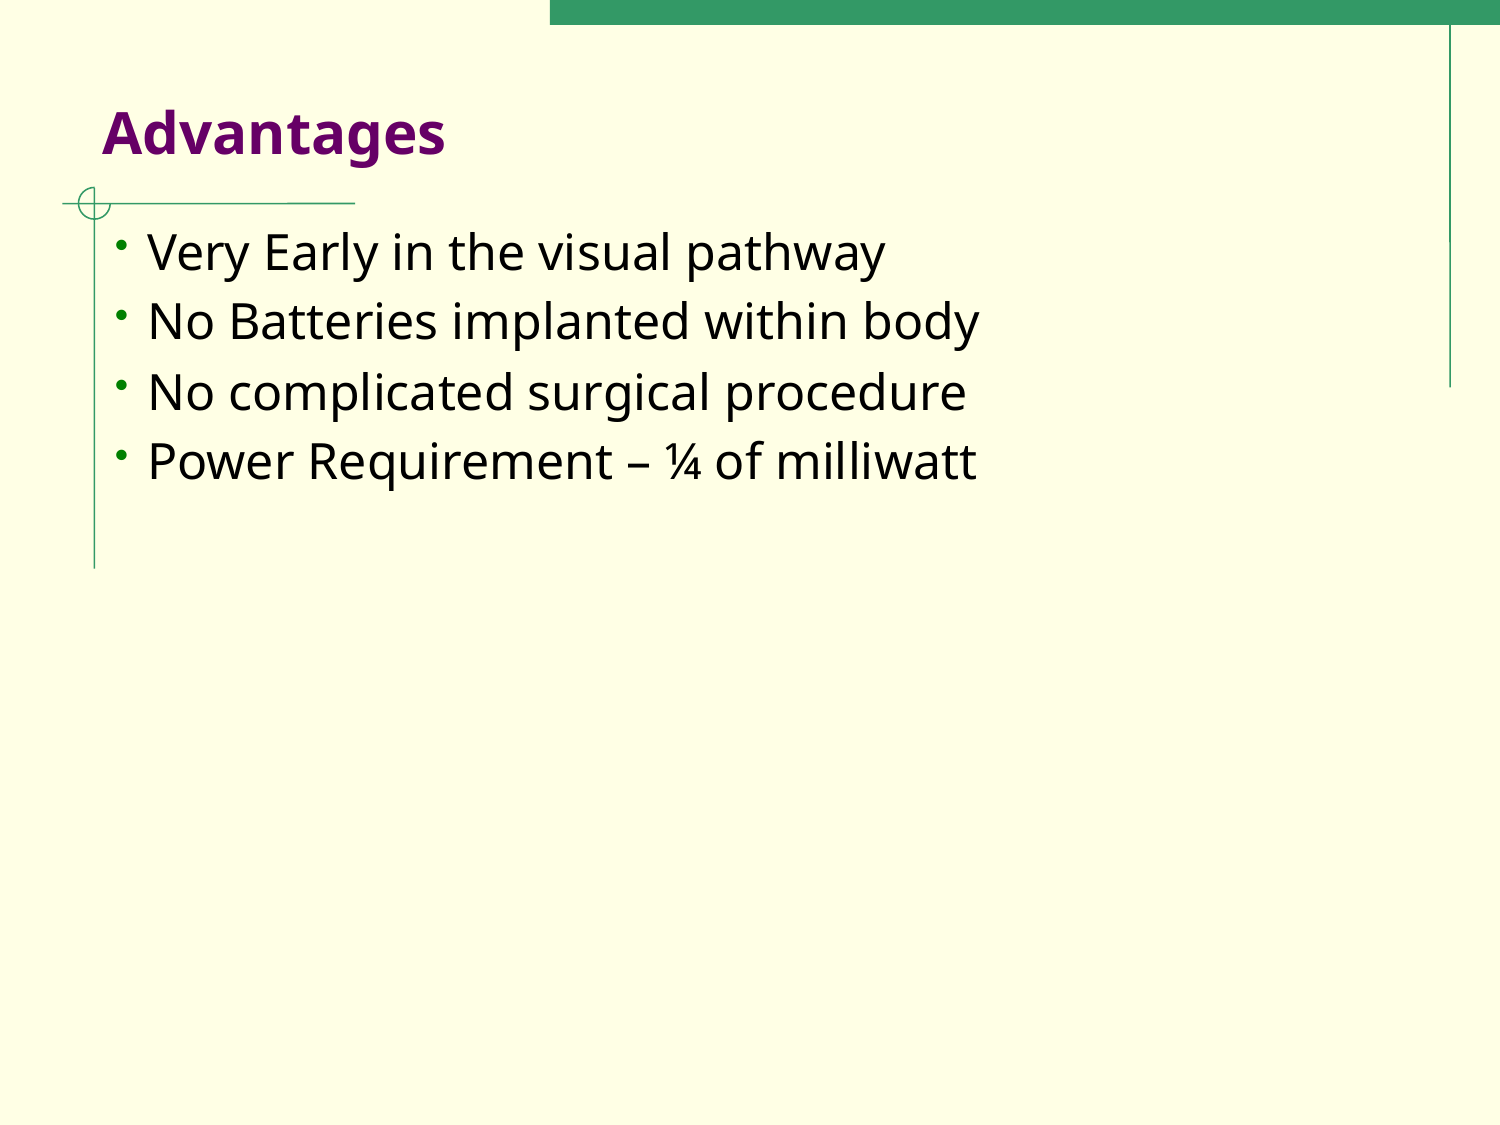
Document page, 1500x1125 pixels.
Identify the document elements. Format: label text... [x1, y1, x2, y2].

title Advantages [87, 50, 1438, 213]
list Very Early in the visual pathway No Batteries implanted within body No complicated surgical procedure Power Requirement – ¼ of milliwatt [99, 212, 1450, 988]
